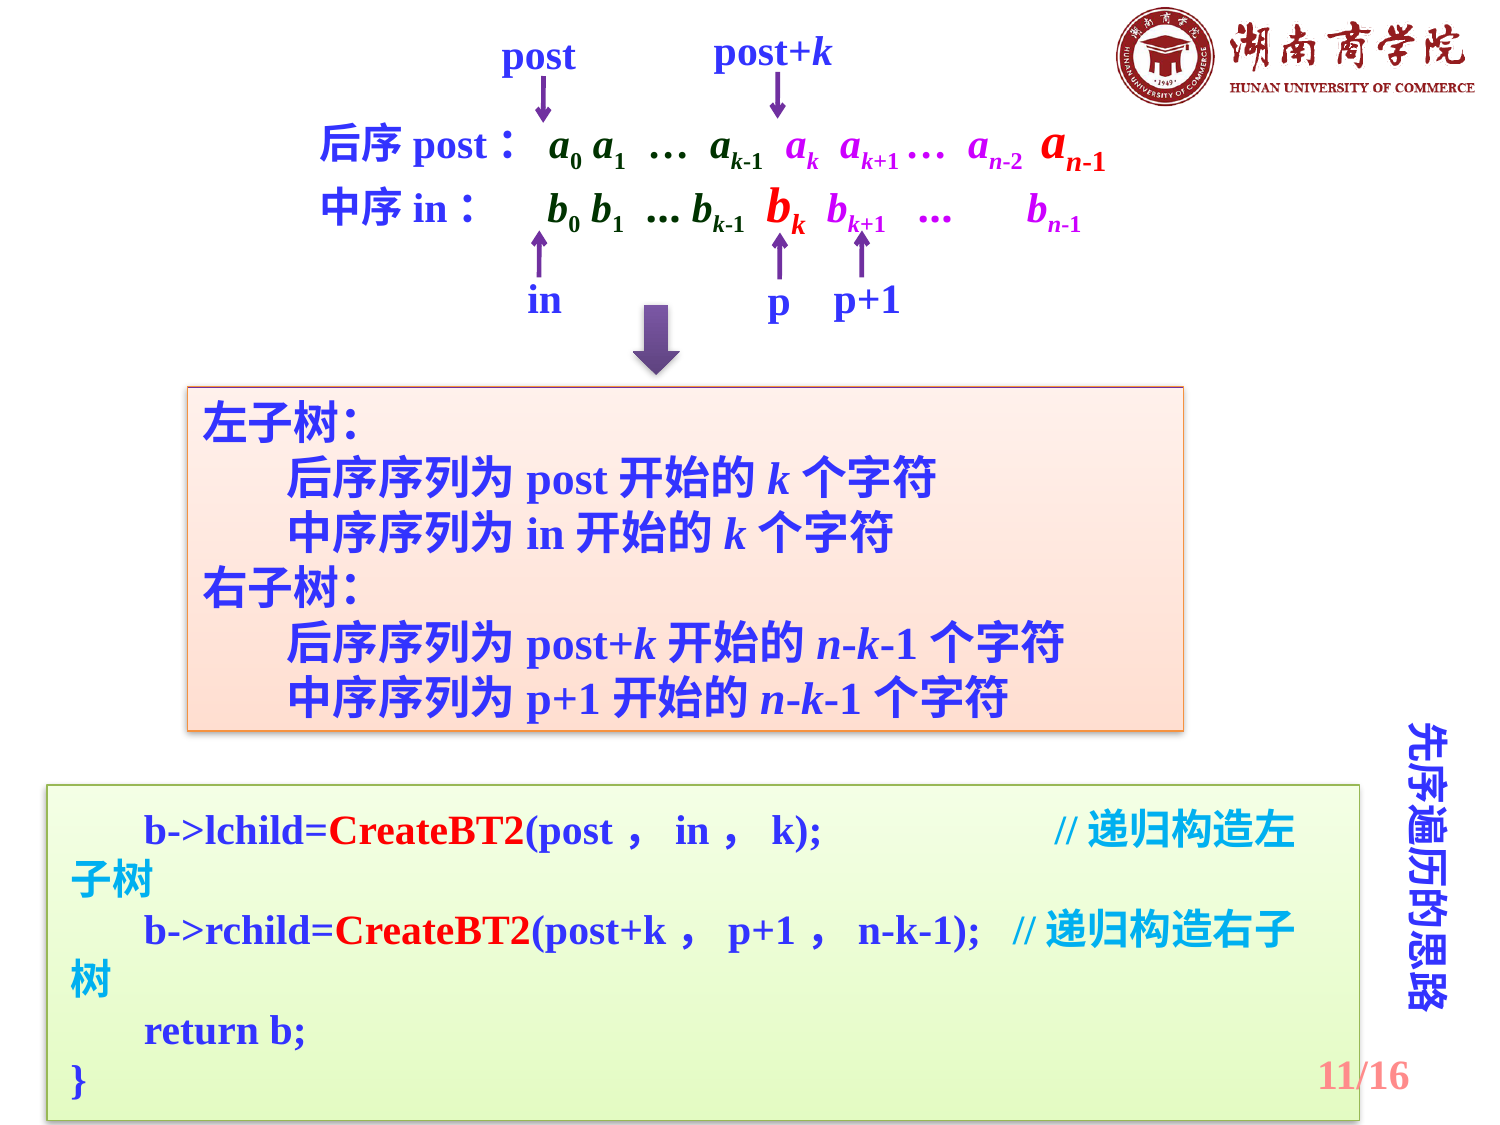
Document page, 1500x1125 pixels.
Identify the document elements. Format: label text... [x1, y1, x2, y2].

slide_number 11/16 [1074, 1042, 1425, 1103]
text_box 先序遍历的思路 [1381, 656, 1462, 1079]
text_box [304, 23, 1137, 325]
text_box 左子树： 后序序列为post开始的k个字符 中序序列为in开始的k个字符 右子树： 后序序列为post+k开始的n-k-1个字符 中序序列为p+1开始的n-k-1个字符 [187, 386, 1184, 732]
text_box b->lchild=CreateBT2(post，in，k); //递归构造左子树 b->rchild=CreateBT2(post+k，p+1，n-k-1); //递归构造右子树 return b; } [46, 784, 1360, 1121]
picture [1086, 0, 1500, 112]
text_box [632, 333, 680, 376]
